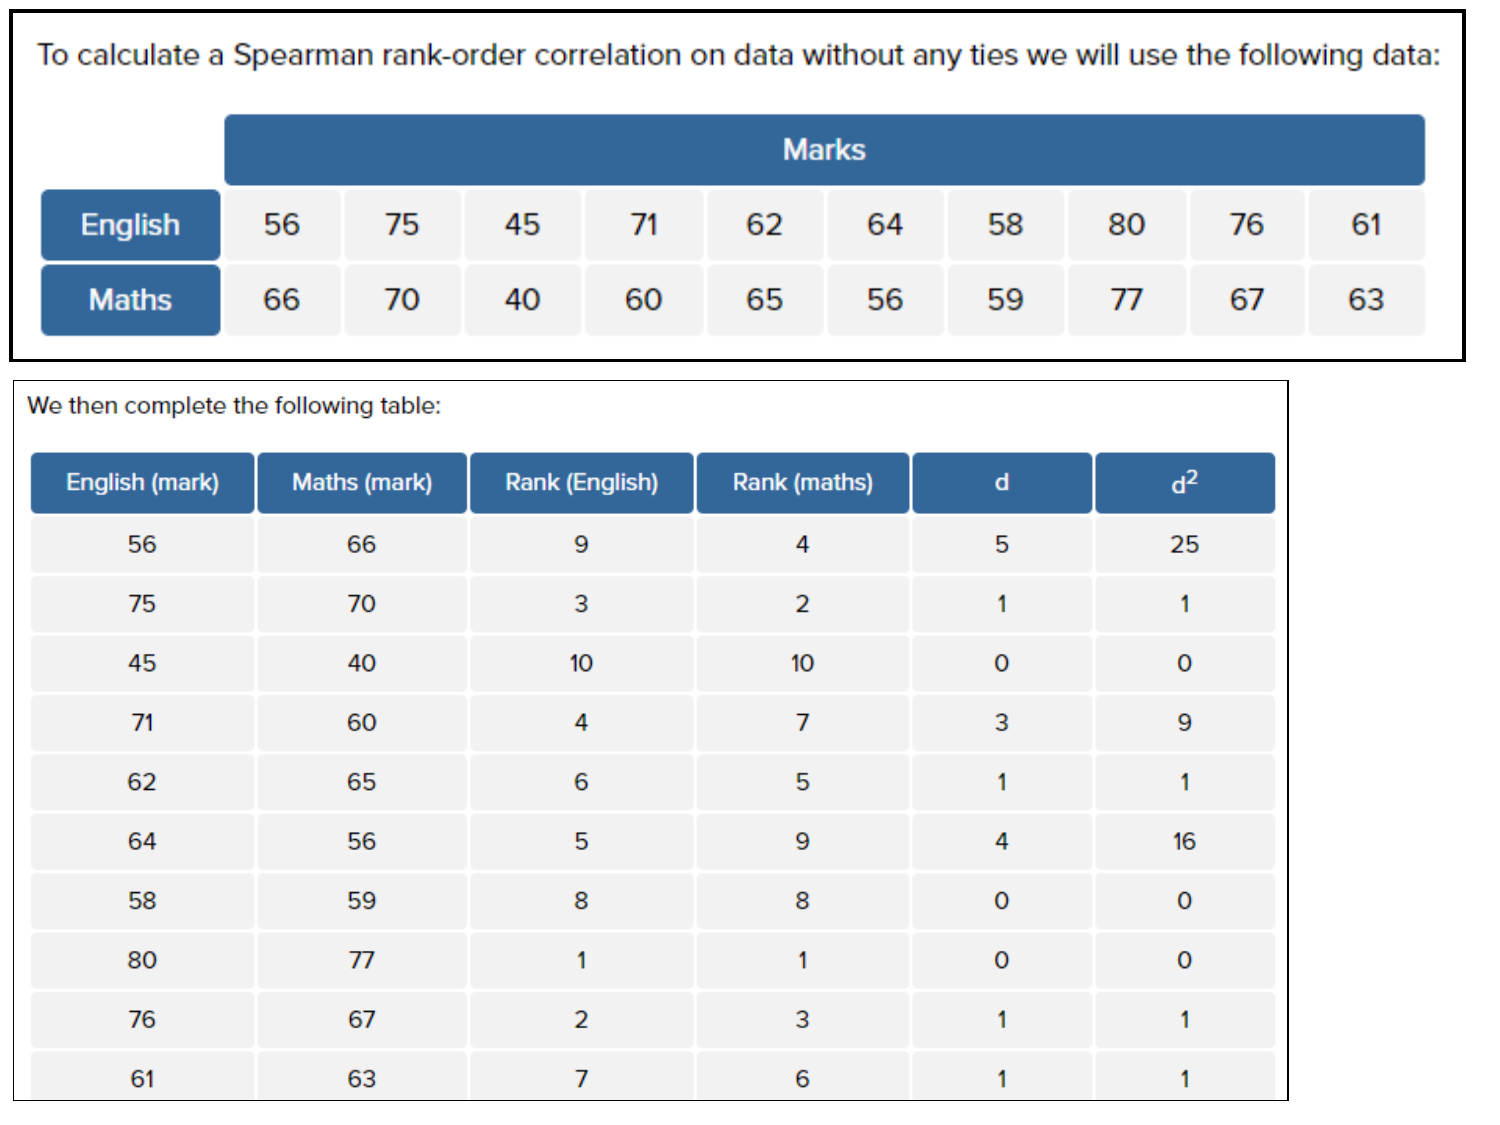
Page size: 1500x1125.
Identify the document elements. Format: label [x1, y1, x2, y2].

picture [13, 380, 1288, 1101]
picture [12, 12, 1463, 360]
